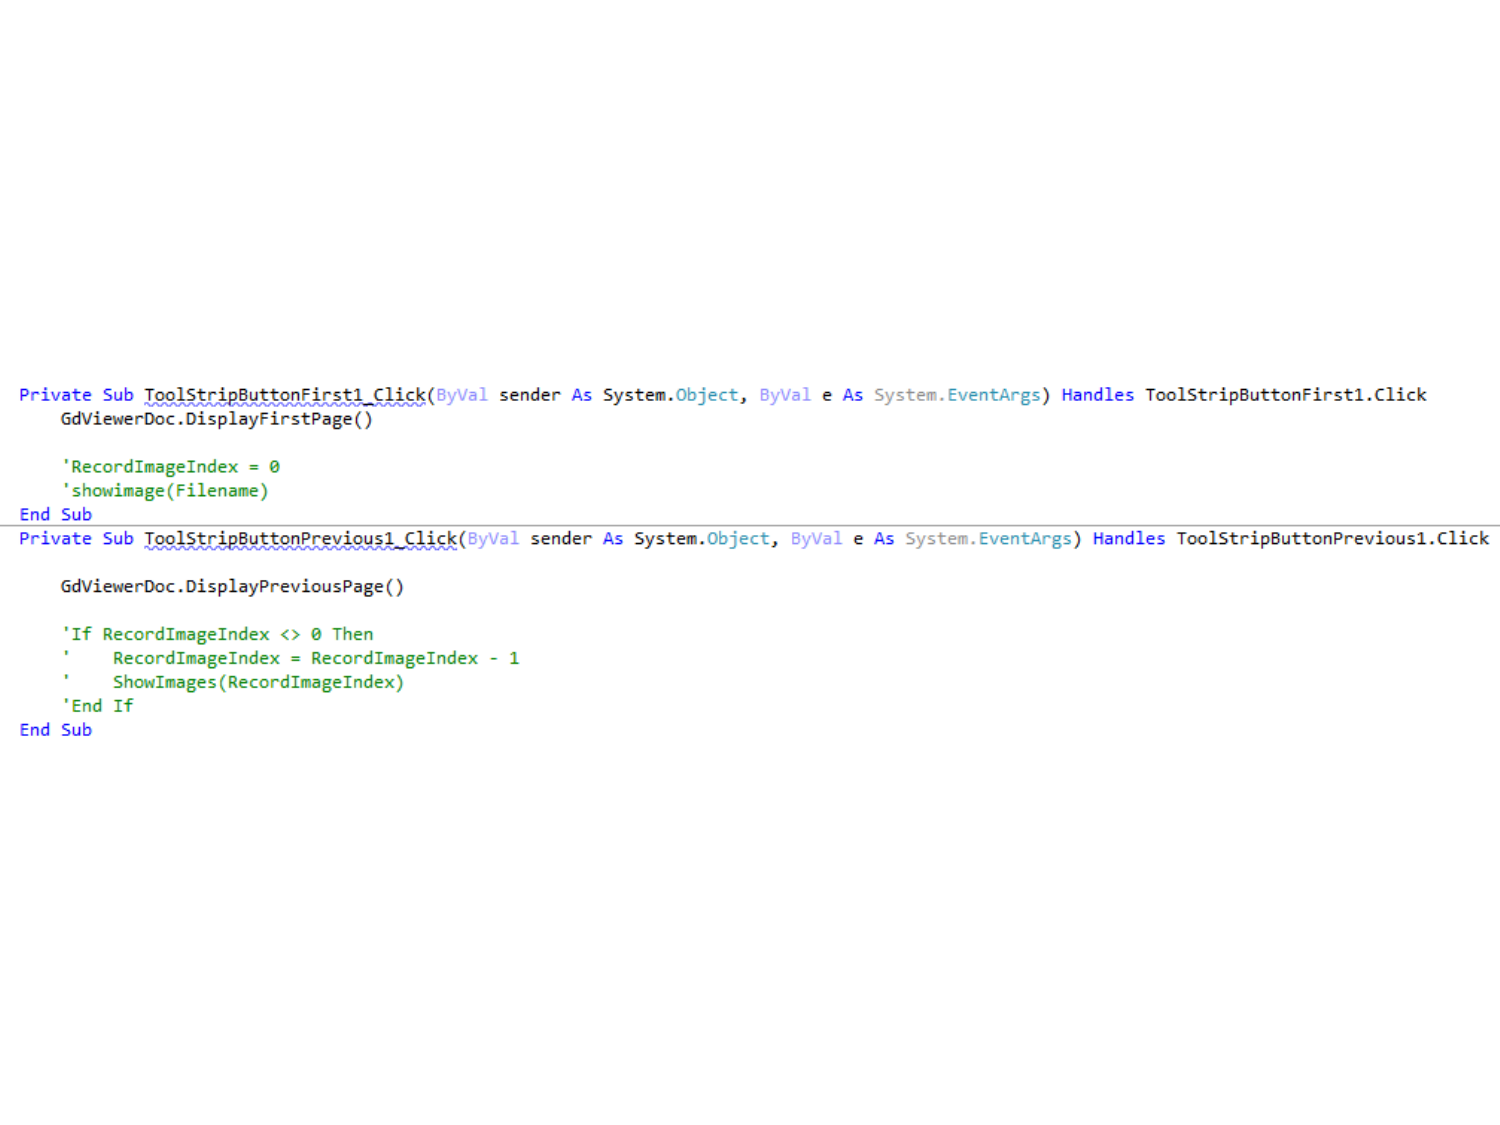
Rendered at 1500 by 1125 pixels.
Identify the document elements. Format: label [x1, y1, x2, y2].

list [0, 386, 1500, 739]
